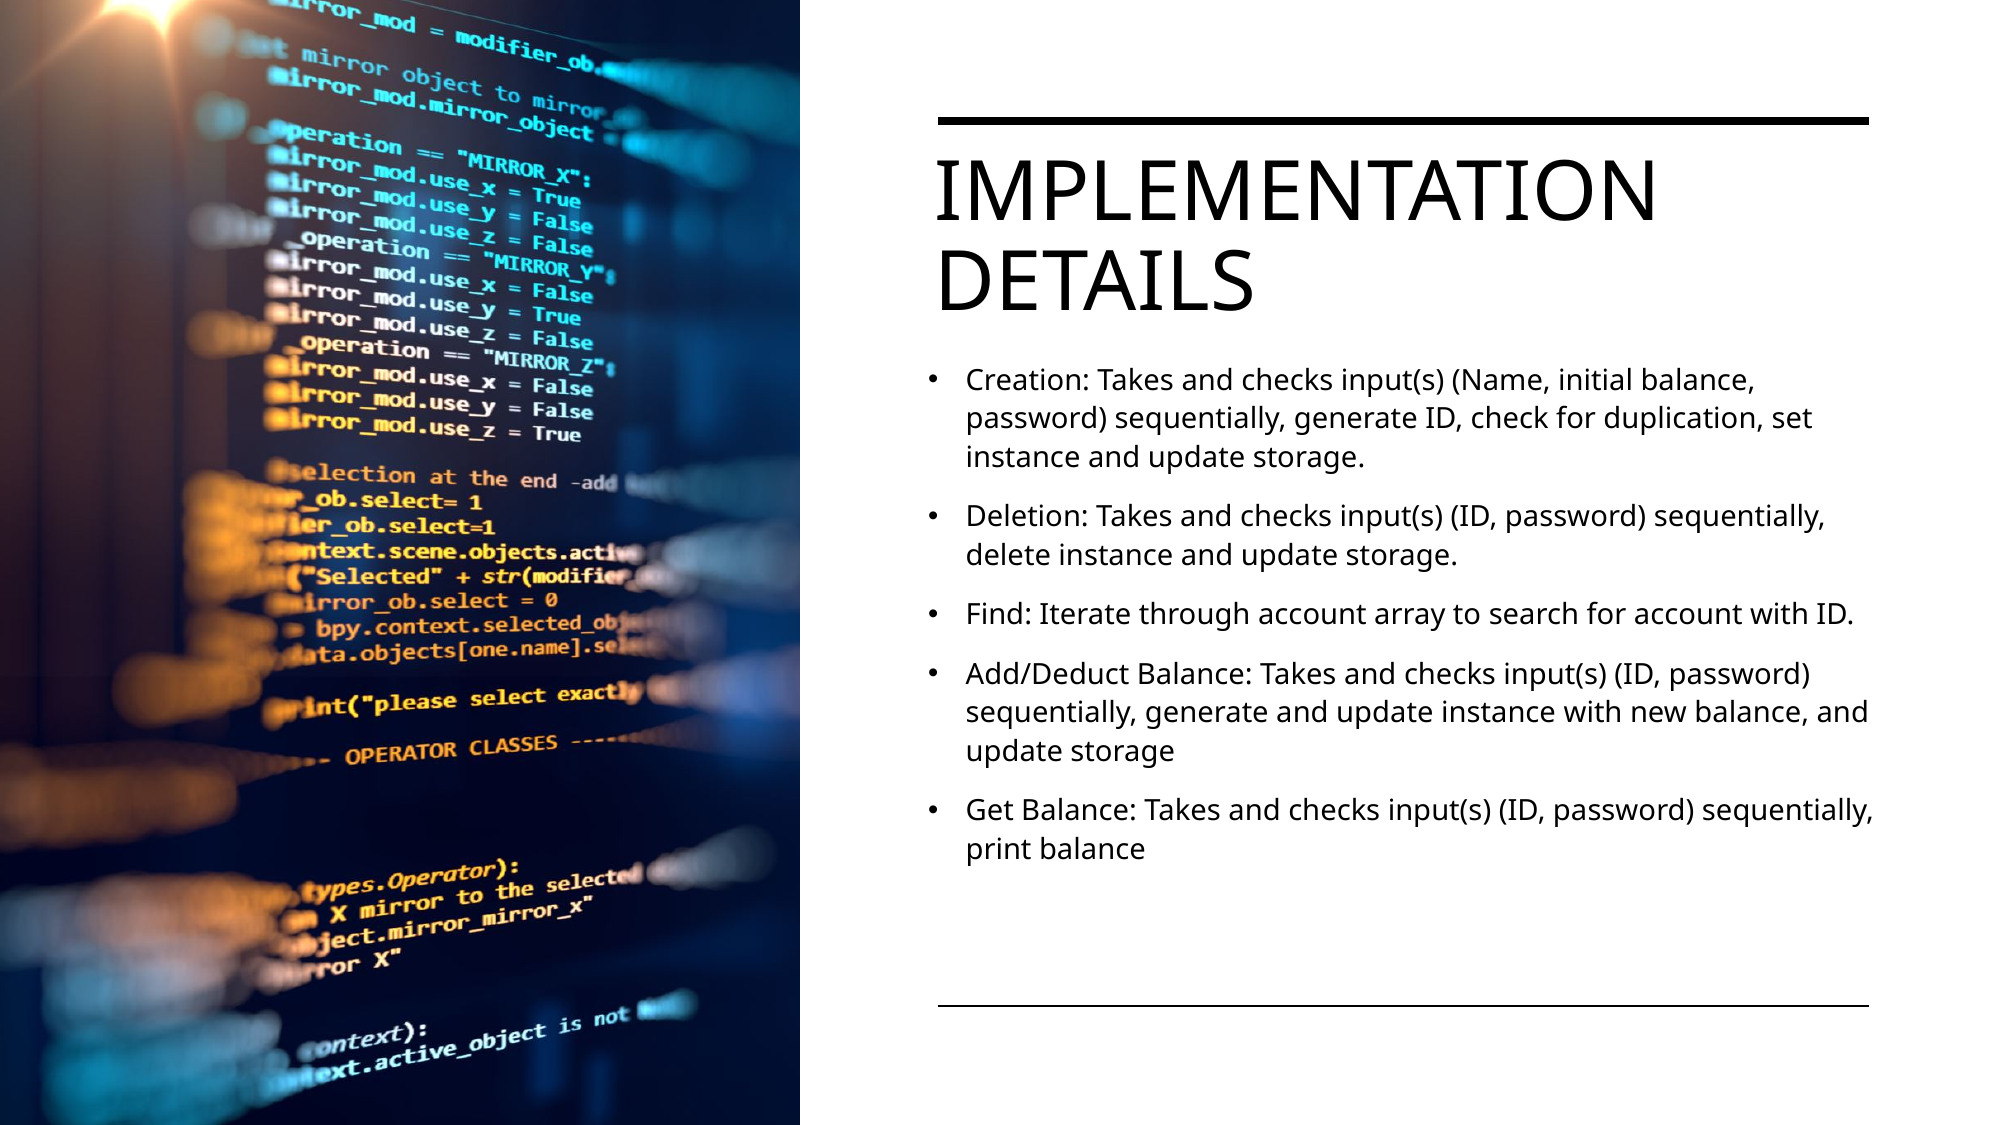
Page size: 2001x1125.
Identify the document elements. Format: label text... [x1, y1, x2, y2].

text_box [800, 0, 2000, 1125]
title Implementation details [919, 141, 1891, 350]
picture [0, 0, 800, 1125]
list Creation: Takes and checks input(s) (Name, initial balance, password) sequentially, generate ID, check for duplication, set instance and update storage. Deletion: Takes and checks input(s) (ID, password) sequentially, delete instance and update storage. Find: Iterate through account array to search for account with ID. Add/Deduct Balance: Takes and checks input(s) (ID, password) sequentially, generate and update instance with new balance, and update storage Get Balance: Takes and checks input(s) (ID, password) sequentially, print balance [913, 350, 1899, 970]
picture [605, 66, 621, 75]
